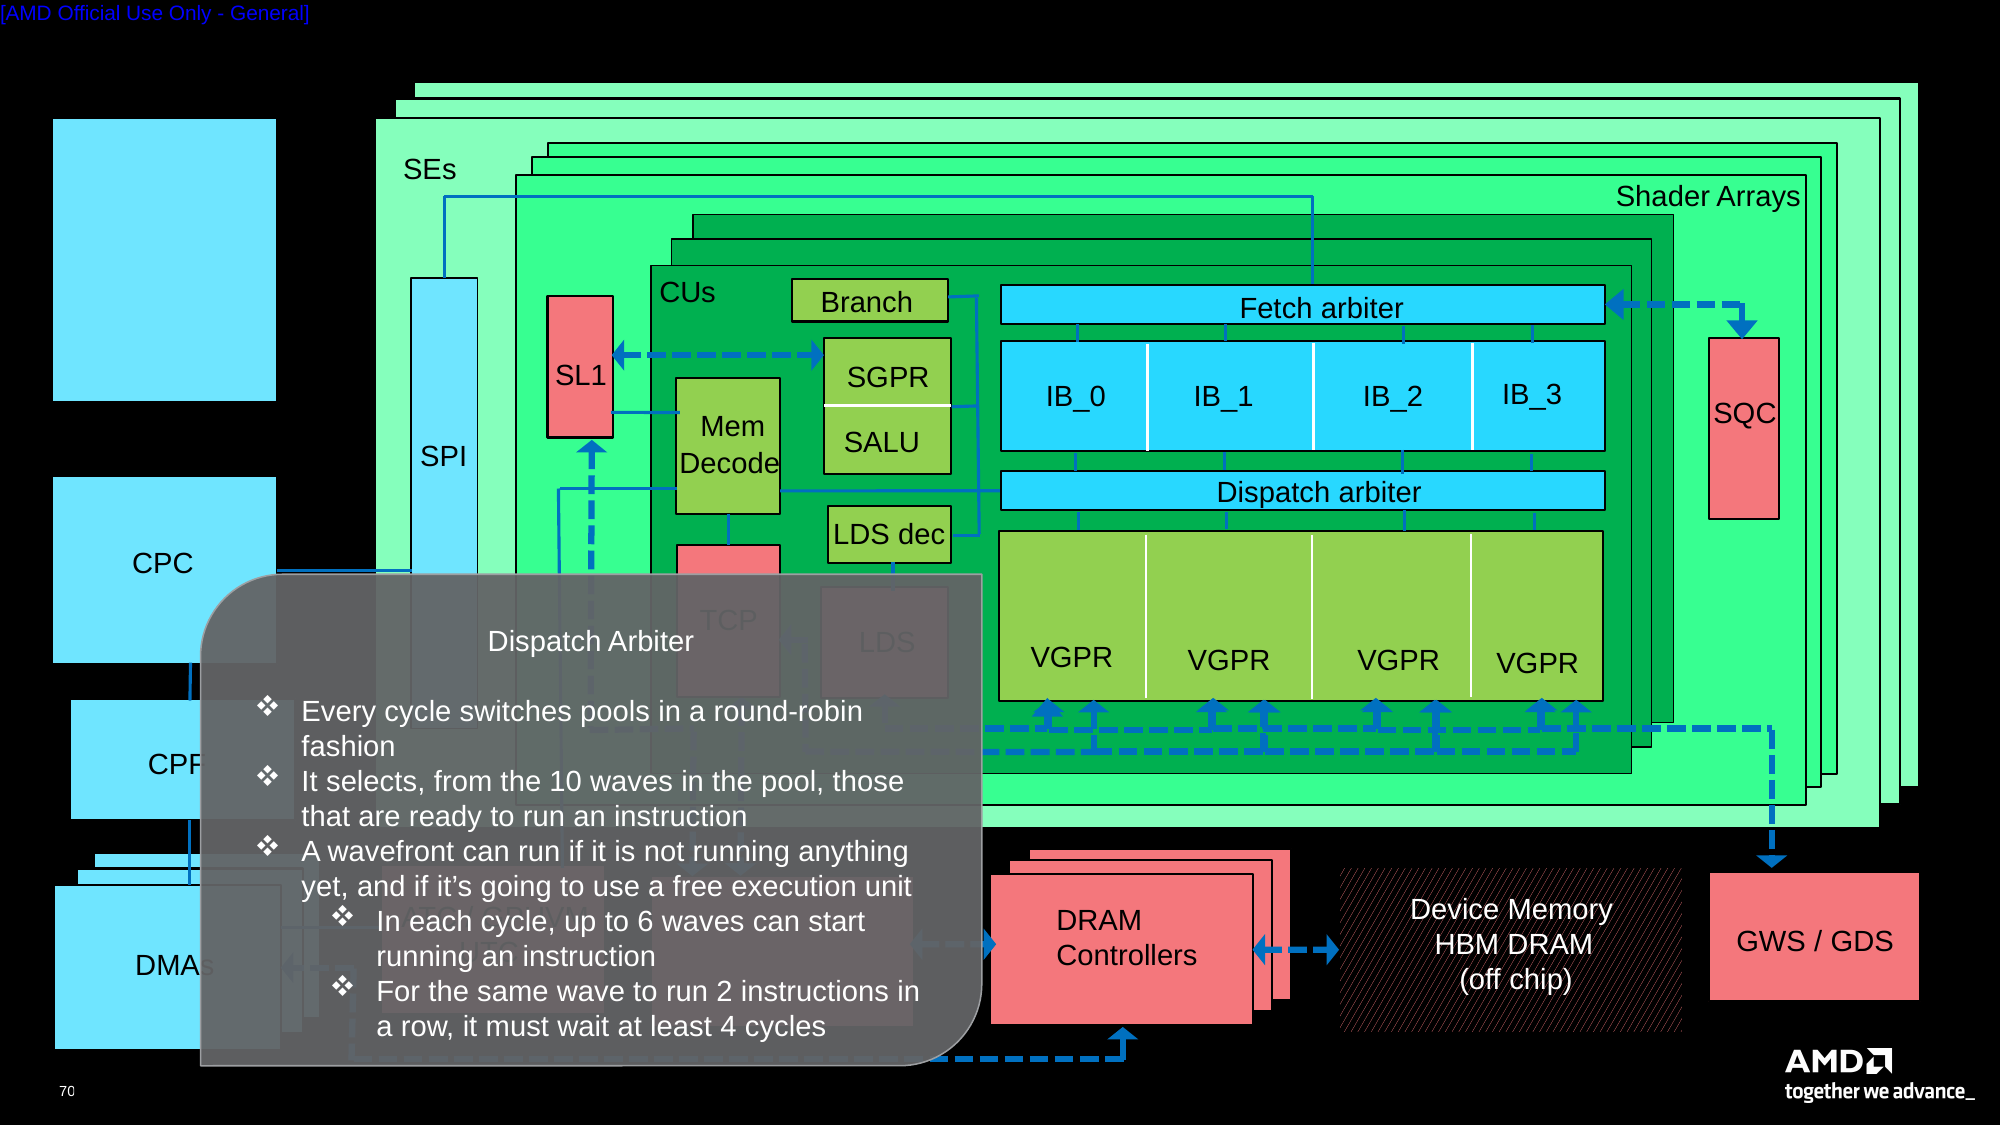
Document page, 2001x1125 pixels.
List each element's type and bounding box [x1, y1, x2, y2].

picture [1785, 1048, 1975, 1103]
text_box [51, 118, 277, 403]
text_box [51, 46, 1919, 1067]
text_box [1708, 871, 1921, 1002]
